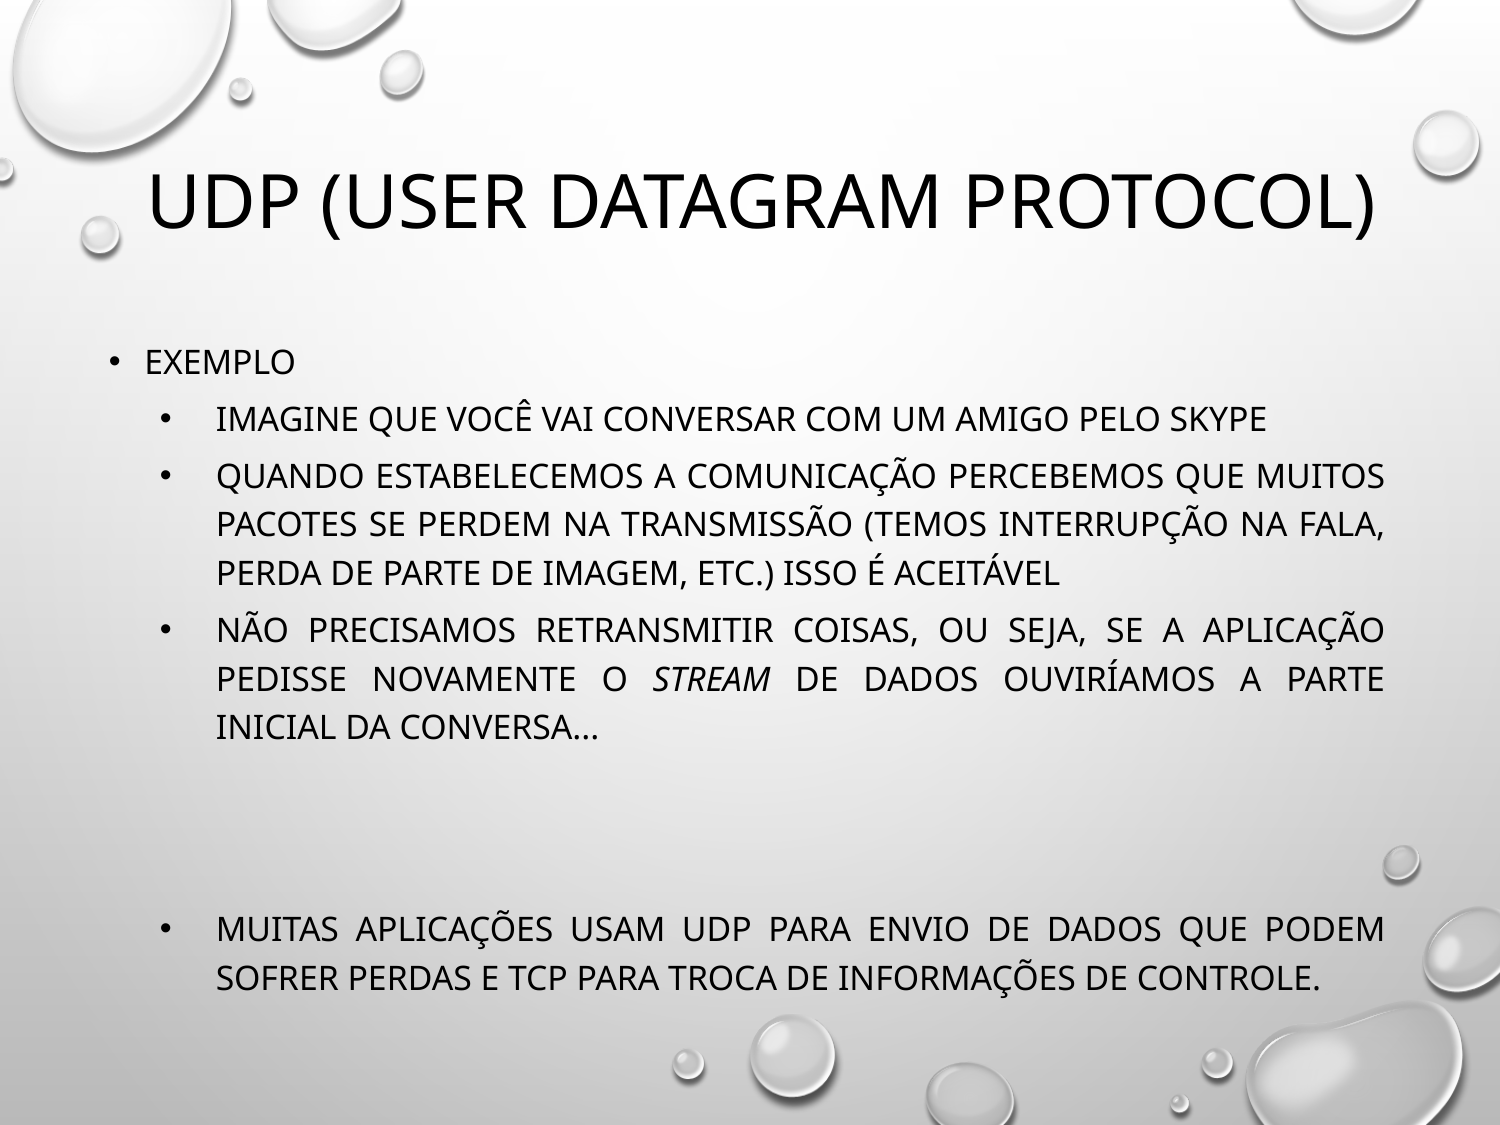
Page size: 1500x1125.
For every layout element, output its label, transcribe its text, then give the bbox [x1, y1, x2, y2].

list Exemplo Imagine que você vai conversar com um amigo pelo skype Quando estabelecemos a comunicação percebemos que muitos pacotes se perdem na transmissão (temos interrupção na fala, perda de parte de imagem, etc.) Isso é aceitável Não precisamos retransmitir coisas, ou seja, se a aplicação pedisse novamente o stream de dados ouviríamos a parte inicial da conversa... Muitas aplicações usam UDP para envio de dados que podem sofrer perdas e TCP para troca de informações de controle. [93, 324, 1400, 1013]
picture [0, 0, 1500, 1125]
title UDP (User Datagram Protocol) [23, 117, 1500, 293]
